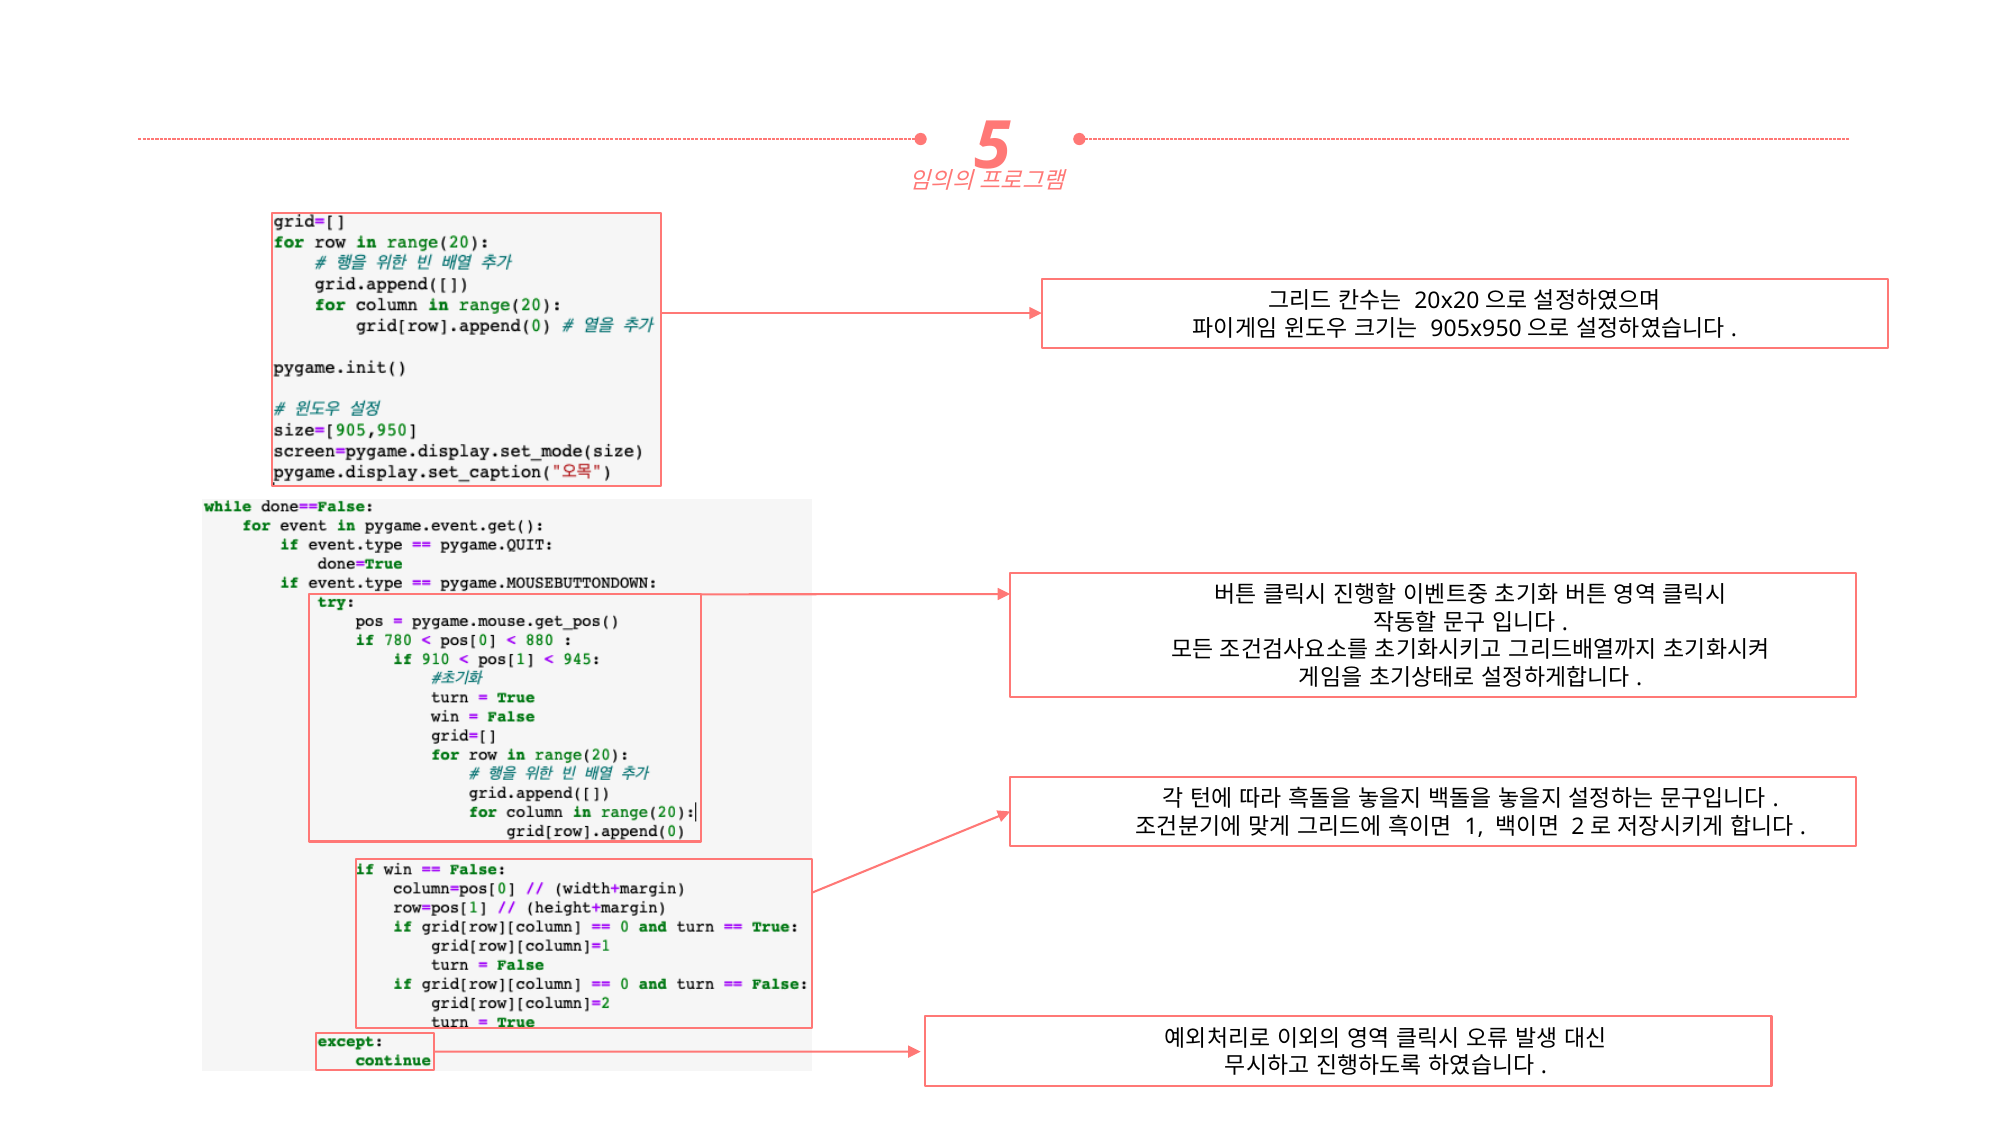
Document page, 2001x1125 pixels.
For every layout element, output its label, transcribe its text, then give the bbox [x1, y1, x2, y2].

picture [202, 499, 812, 1071]
text_box 각 턴에 따라 흑돌을 놓을지 백돌을 놓을지 설정하는 문구입니다. 조건분기에 맞게 그리드에 흑이면 1, 백이면 2로 저장시키게 합니다. [1010, 776, 1857, 847]
text_box 5 [606, 54, 1380, 157]
picture [272, 212, 662, 486]
text_box 임의의 프로그램 [125, 157, 1850, 201]
text_box 예외처리로 이외의 영역 클릭시 오류 발생 대신 무시하고 진행하도록 하였습니다. [925, 1016, 1772, 1086]
text_box 그리드 칸수는 20x20으로 설정하였으며 파이게임 윈도우 크기는 905x950으로 설정하였습니다. [1041, 278, 1888, 349]
text_box 버튼 클릭시 진행할 이벤트중 초기화 버튼 영역 클릭시 작동할 문구 입니다. 모든 조건검사요소를 초기화시키고 그리드배열까지 초기화시켜 게임을 초기상태로 설정하게합니다. [1010, 572, 1857, 698]
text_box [811, 812, 1011, 893]
